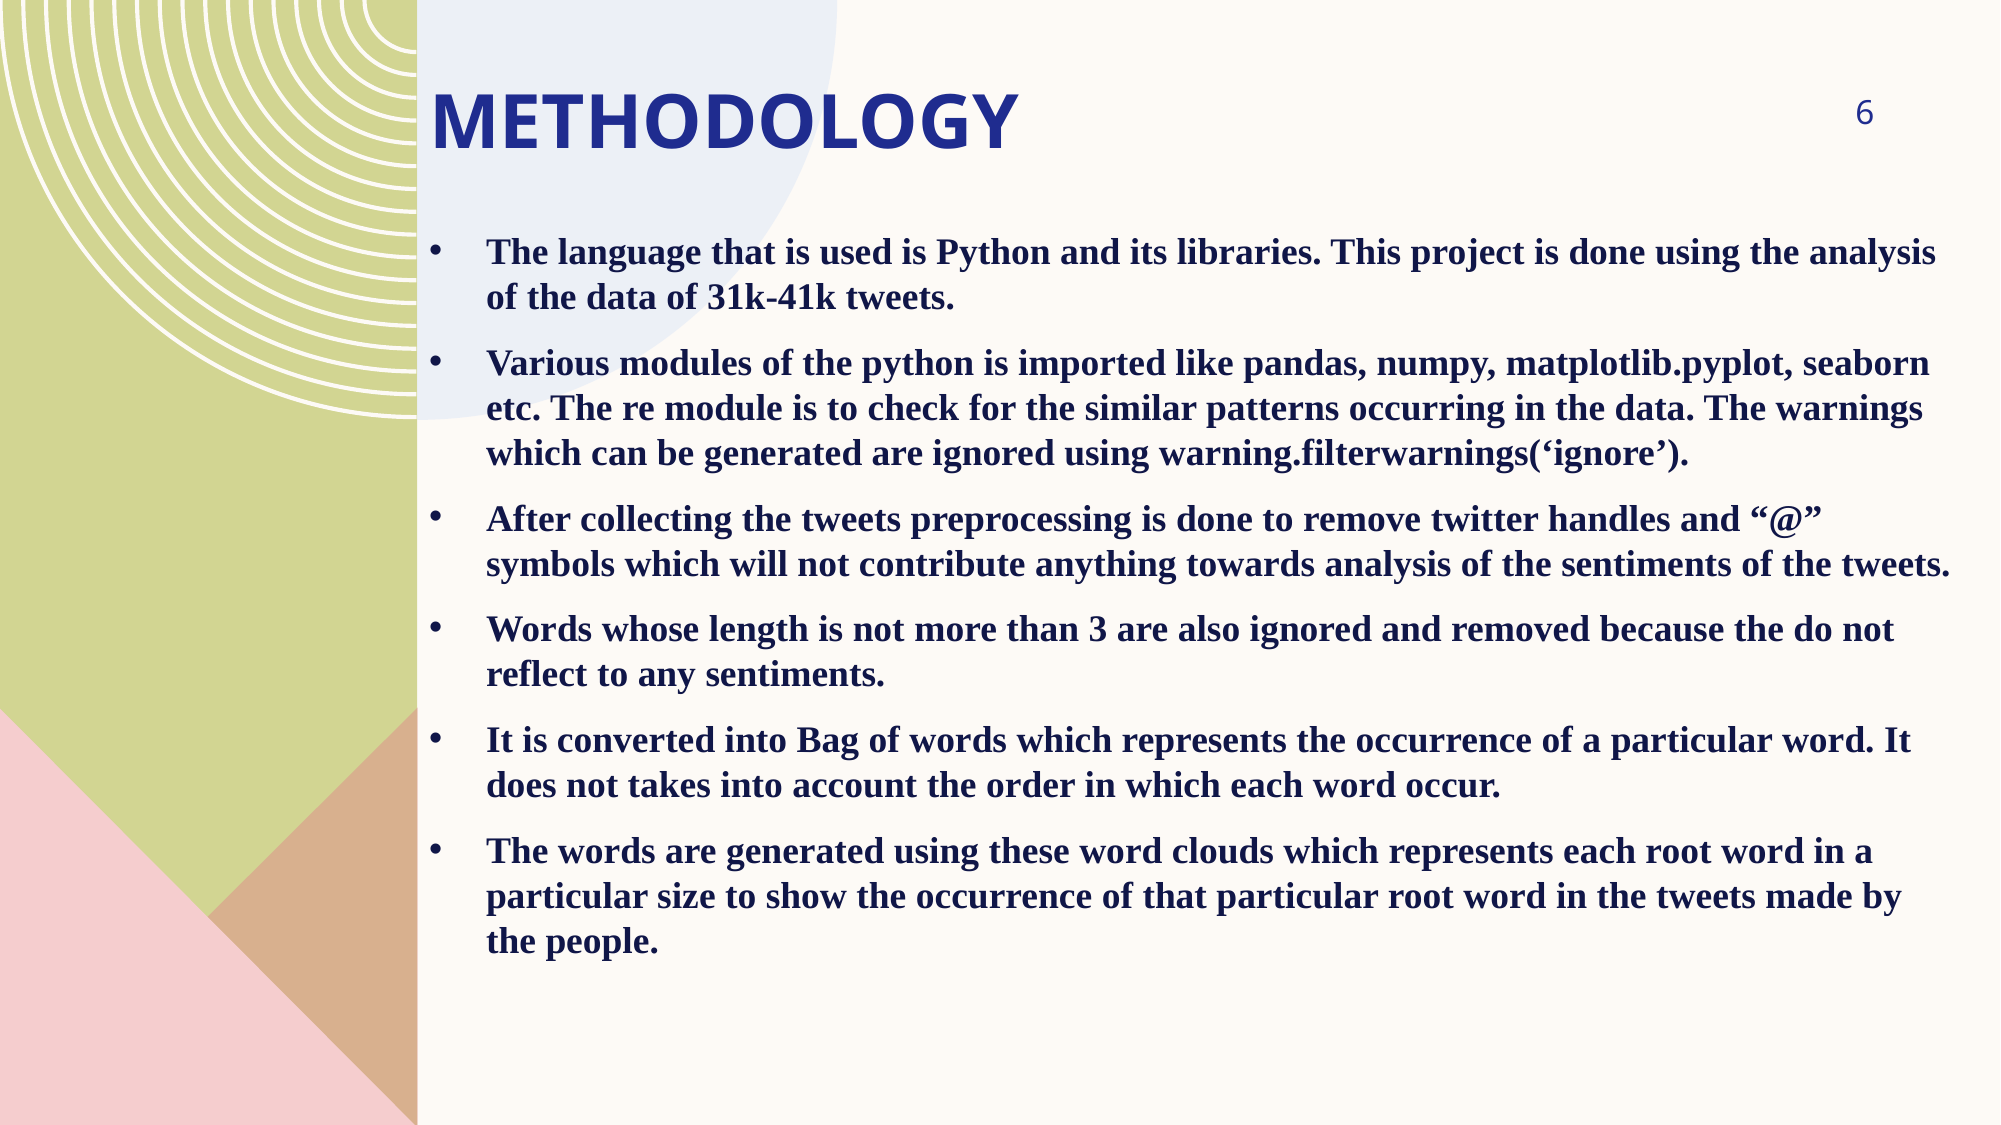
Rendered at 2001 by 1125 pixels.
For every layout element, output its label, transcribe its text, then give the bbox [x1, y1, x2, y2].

list The language that is used is Python and its libraries. This project is done using the analysis of the data of 31k-41k tweets. Various modules of the python is imported like pandas, numpy, matplotlib.pyplot, seaborn etc. The re module is to check for the similar patterns occurring in the data. The warnings which can be generated are ignored using warning.filterwarnings(‘ignore’). After collecting the tweets preprocessing is done to remove twitter handles and “@” symbols which will not contribute anything towards analysis of the sentiments of the tweets. Words whose length is not more than 3 are also ignored and removed because the do not reflect to any sentiments. It is converted into Bag of words which represents the occurrence of a particular word. It does not takes into account the order in which each word occur. The words are generated using these word clouds which represents each root word in a particular size to show the occurrence of that particular root word in the tweets made by the people. [414, 226, 1968, 1125]
title methodology [414, 0, 1721, 164]
slide_number 6 [1699, 75, 1875, 153]
